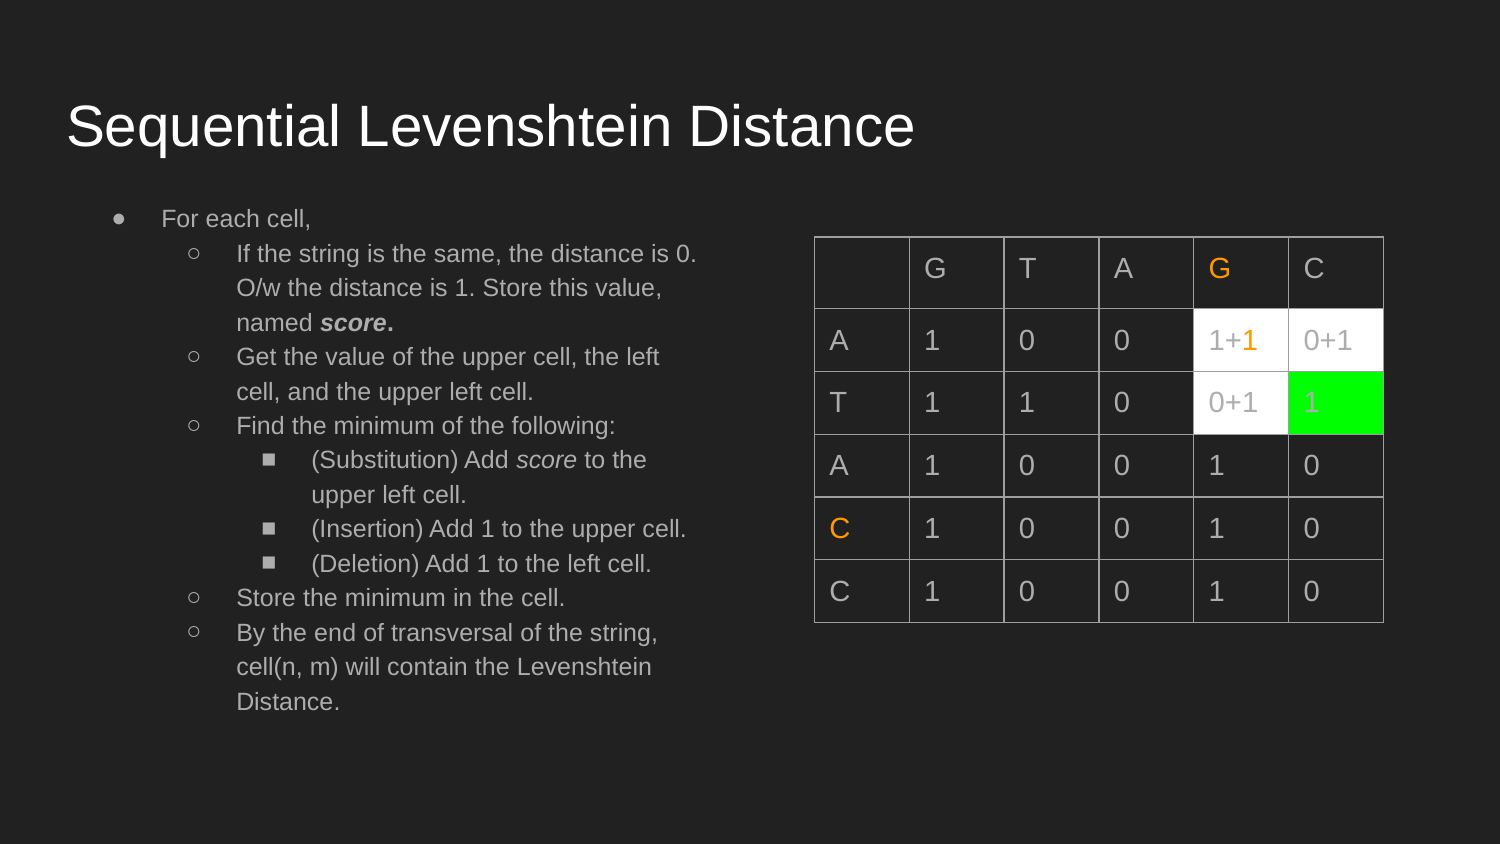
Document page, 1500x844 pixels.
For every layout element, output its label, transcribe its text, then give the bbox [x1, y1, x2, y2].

table_cell 1 [1289, 372, 1383, 434]
table_cell 0 [1289, 498, 1383, 559]
table_cell 1 [1194, 560, 1288, 622]
table_cell 0+1 [1194, 372, 1288, 434]
table_cell C [815, 560, 909, 622]
table_cell 0 [1005, 498, 1098, 559]
table_header G [910, 238, 1003, 308]
table_cell 1 [910, 372, 1003, 434]
table_cell 0 [1100, 498, 1193, 559]
table_cell 1 [1194, 435, 1288, 496]
table_header A [1100, 238, 1193, 308]
table_cell 0 [1100, 435, 1193, 496]
table_cell 1 [910, 435, 1003, 496]
table_cell A [815, 309, 909, 371]
table_cell 0 [1005, 435, 1098, 496]
table_cell 1 [1194, 498, 1288, 559]
table_cell 0 [1005, 560, 1098, 622]
table_header [815, 238, 909, 308]
table_cell 0 [1289, 435, 1383, 496]
table_cell 1 [910, 498, 1003, 559]
table_cell 1 [1005, 372, 1098, 434]
table_cell 0 [1100, 309, 1193, 371]
table_cell 0 [1100, 372, 1193, 434]
table_cell C [815, 498, 909, 559]
table_cell 1 [910, 560, 1003, 622]
table_cell A [815, 435, 909, 496]
table_cell 1+1 [1194, 309, 1288, 371]
table_cell T [815, 372, 909, 434]
table_cell 0 [1005, 309, 1098, 371]
table_cell 1 [910, 309, 1003, 371]
table_cell 0+1 [1289, 309, 1383, 371]
title Sequential Levenshtein Distance [51, 72, 1449, 167]
text_box For each cell, If the string is the same, the distance is 0. O/w the distance is 1. Store this value, named score. Get the value of the upper cell, the left cell, and the upper left cell. Find the minimum of the following: (Substitution) Add score to the upper left cell. (Insertion) Add 1 to the upper cell. (Deletion) Add 1 to the left cell. Store the minimum in the cell. By the end of transversal of the string, cell(n, m) will contain the Levenshtein Distance. [71, 183, 714, 783]
table_header C [1289, 238, 1383, 308]
table_header G [1194, 238, 1288, 308]
table_cell 0 [1289, 560, 1383, 622]
table_header T [1005, 238, 1098, 308]
table_cell 0 [1100, 560, 1193, 622]
